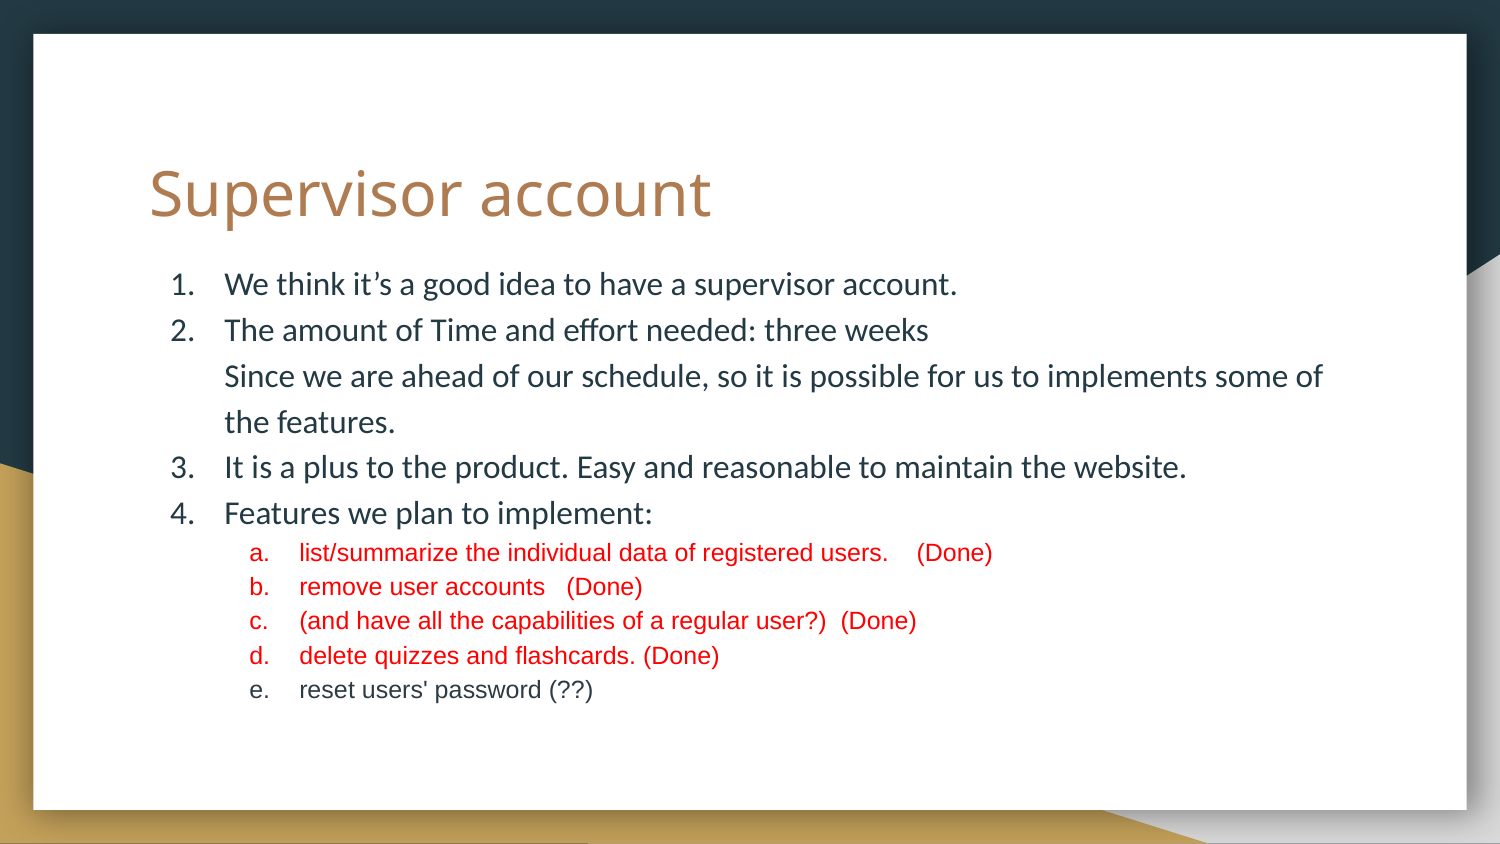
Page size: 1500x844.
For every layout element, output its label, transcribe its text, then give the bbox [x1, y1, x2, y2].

list We think it’s a good idea to have a supervisor account. The amount of Time and effort needed: three weeks Since we are ahead of our schedule, so it is possible for us to implements some of the features. It is a plus to the product. Easy and reasonable to maintain the website. Features we plan to implement: list/summarize the individual data of registered users. (Done) remove user accounts (Done) (and have all the capabilities of a regular user?) (Done) delete quizzes and flashcards. (Done) reset users' password (??) [134, 241, 1366, 770]
title Supervisor account [134, 138, 1366, 241]
